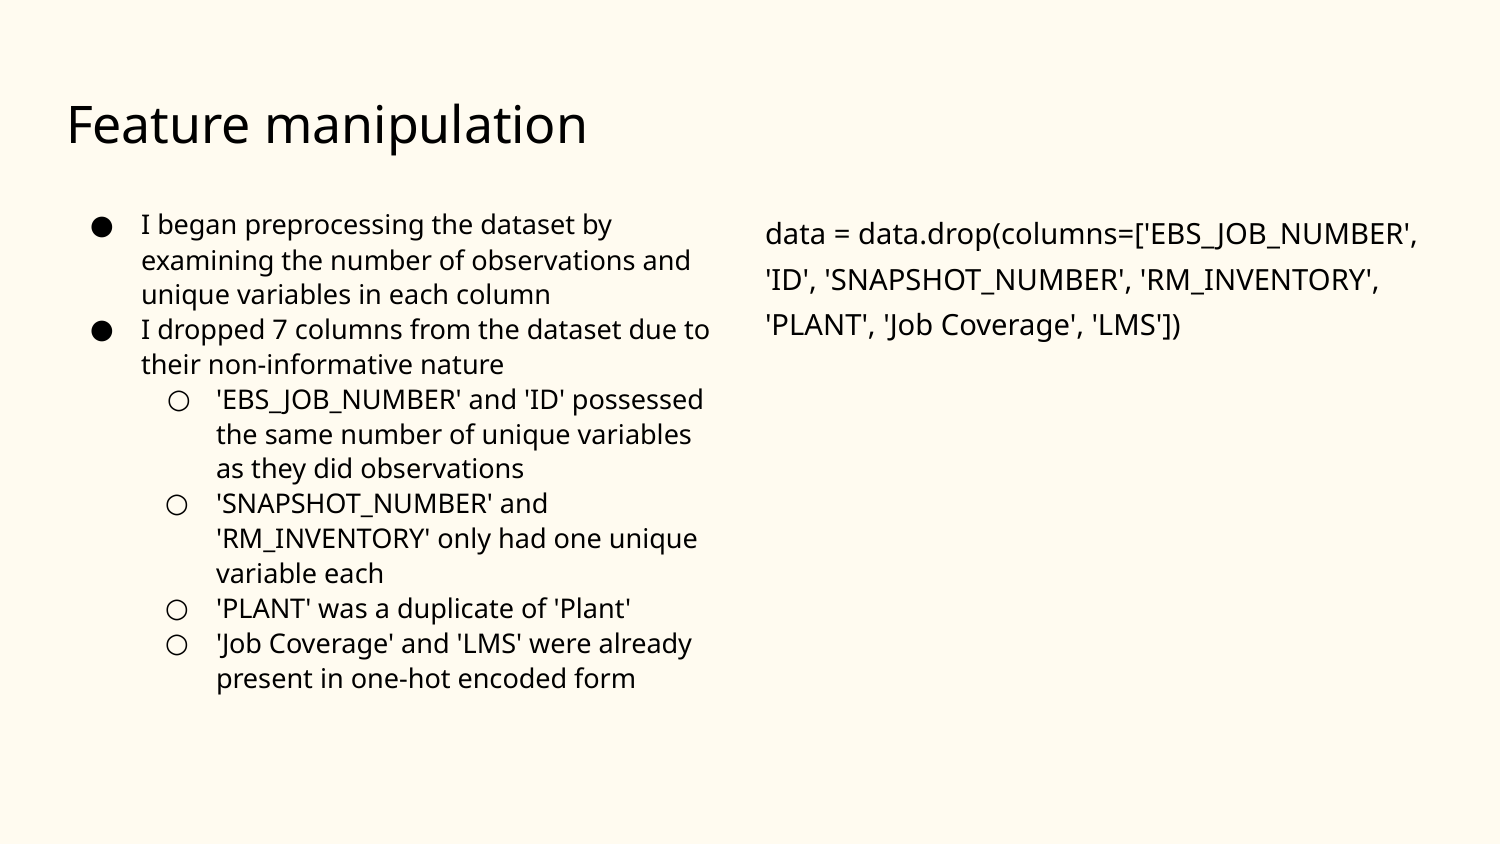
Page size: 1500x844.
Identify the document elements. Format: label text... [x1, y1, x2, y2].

list I began preprocessing the dataset by examining the number of observations and unique variables in each column I dropped 7 columns from the dataset due to their non-informative nature 'EBS_JOB_NUMBER' and 'ID' possessed the same number of unique variables as they did observations 'SNAPSHOT_NUMBER' and 'RM_INVENTORY' only had one unique variable each 'PLANT' was a duplicate of 'Plant' 'Job Coverage' and 'LMS' were already present in one-hot encoded form [51, 192, 742, 750]
title Feature manipulation [51, 72, 1449, 174]
list data = data.drop(columns=['EBS_JOB_NUMBER', 'ID', 'SNAPSHOT_NUMBER', 'RM_INVENTORY', 'PLANT', 'Job Coverage', 'LMS']) [750, 192, 1449, 750]
